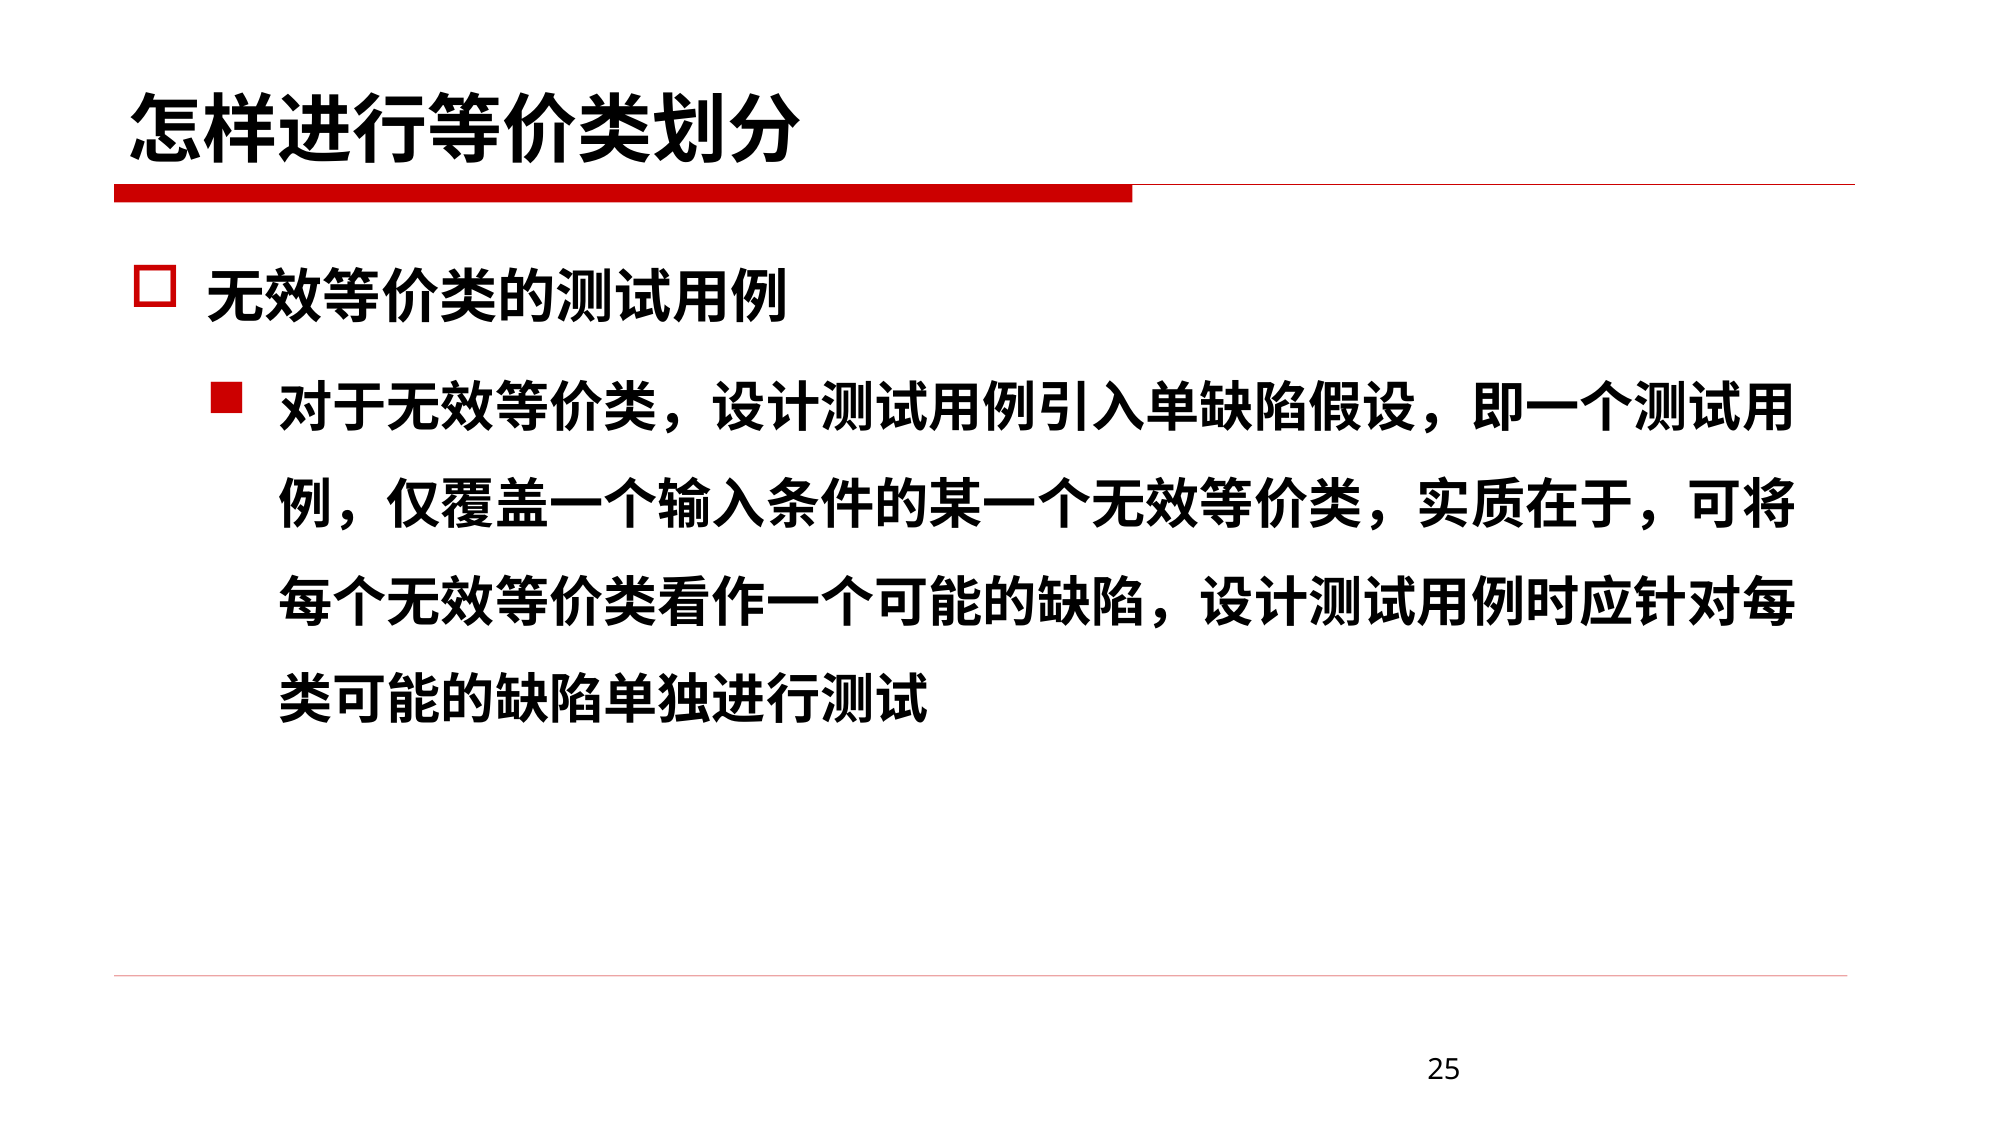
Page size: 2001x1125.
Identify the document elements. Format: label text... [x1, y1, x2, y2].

title 怎样进行等价类划分 [112, 42, 1863, 179]
slide_number 25 [1412, 1042, 1863, 1103]
list 无效等价类的测试用例 对于无效等价类，设计测试用例引入单缺陷假设，即一个测试用例，仅覆盖一个输入条件的某一个无效等价类，实质在于，可将每个无效等价类看作一个可能的缺陷，设计测试用例时应针对每类可能的缺陷单独进行测试 [114, 216, 1865, 917]
